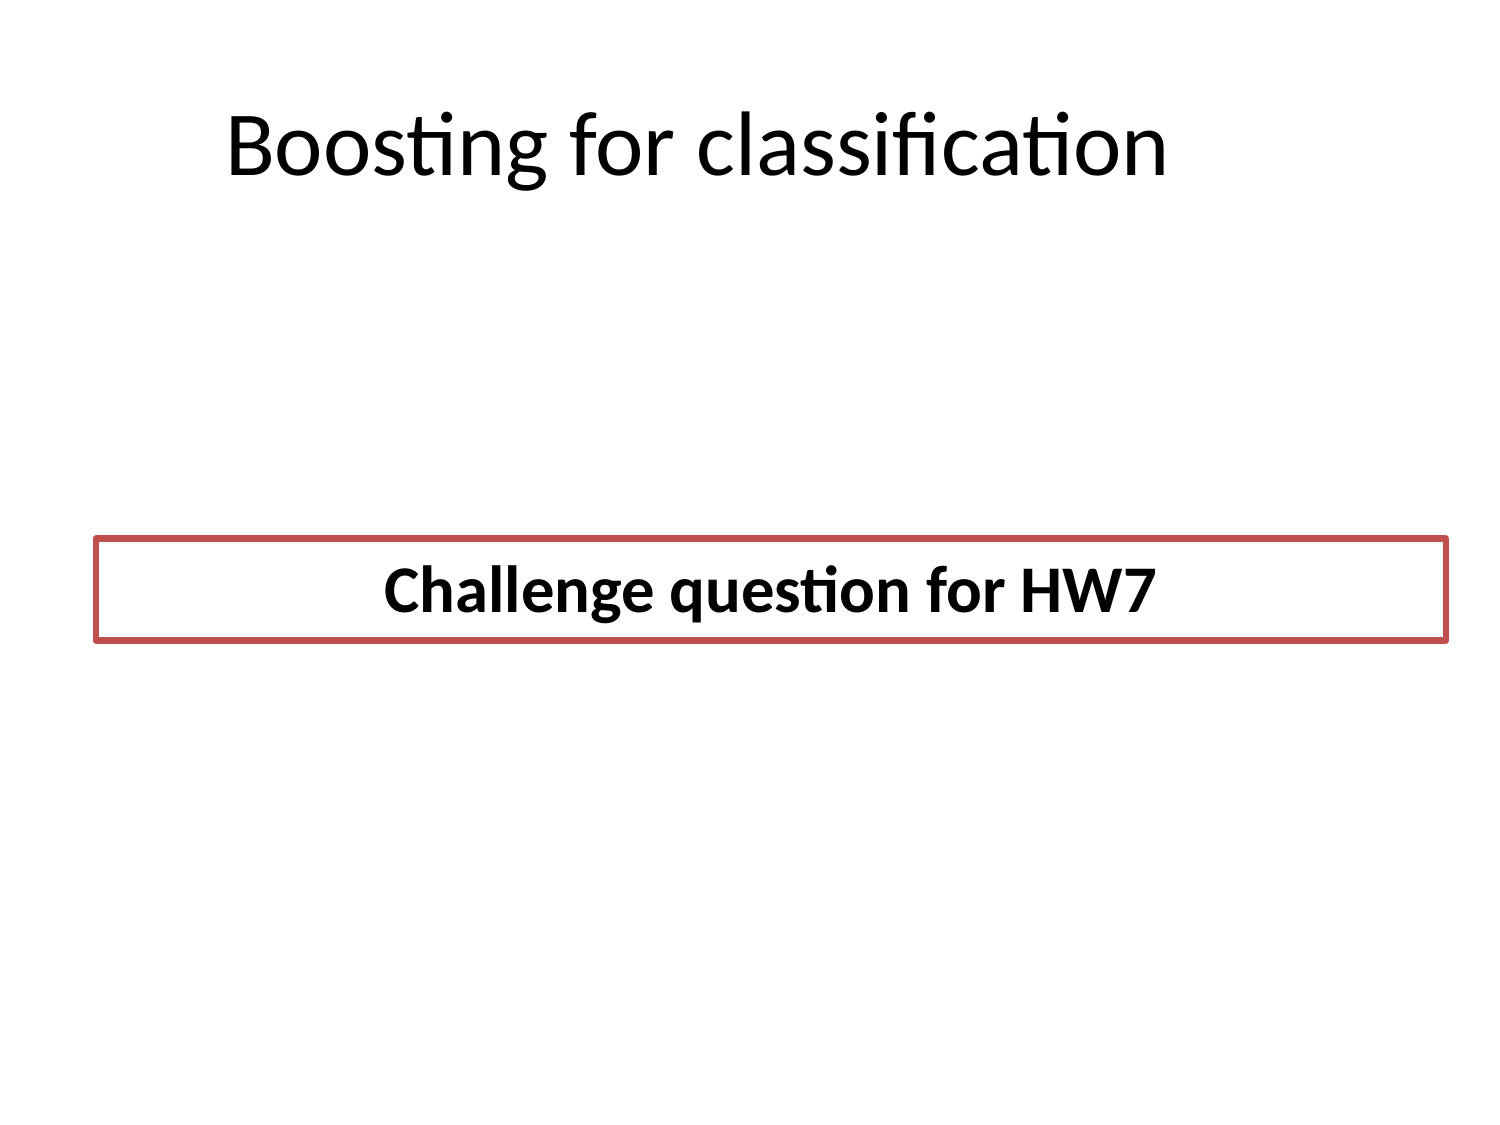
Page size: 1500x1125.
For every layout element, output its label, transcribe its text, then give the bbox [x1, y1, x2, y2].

title Boosting for classification [75, 45, 1425, 233]
list Challenge question for HW7 [95, 538, 1446, 641]
